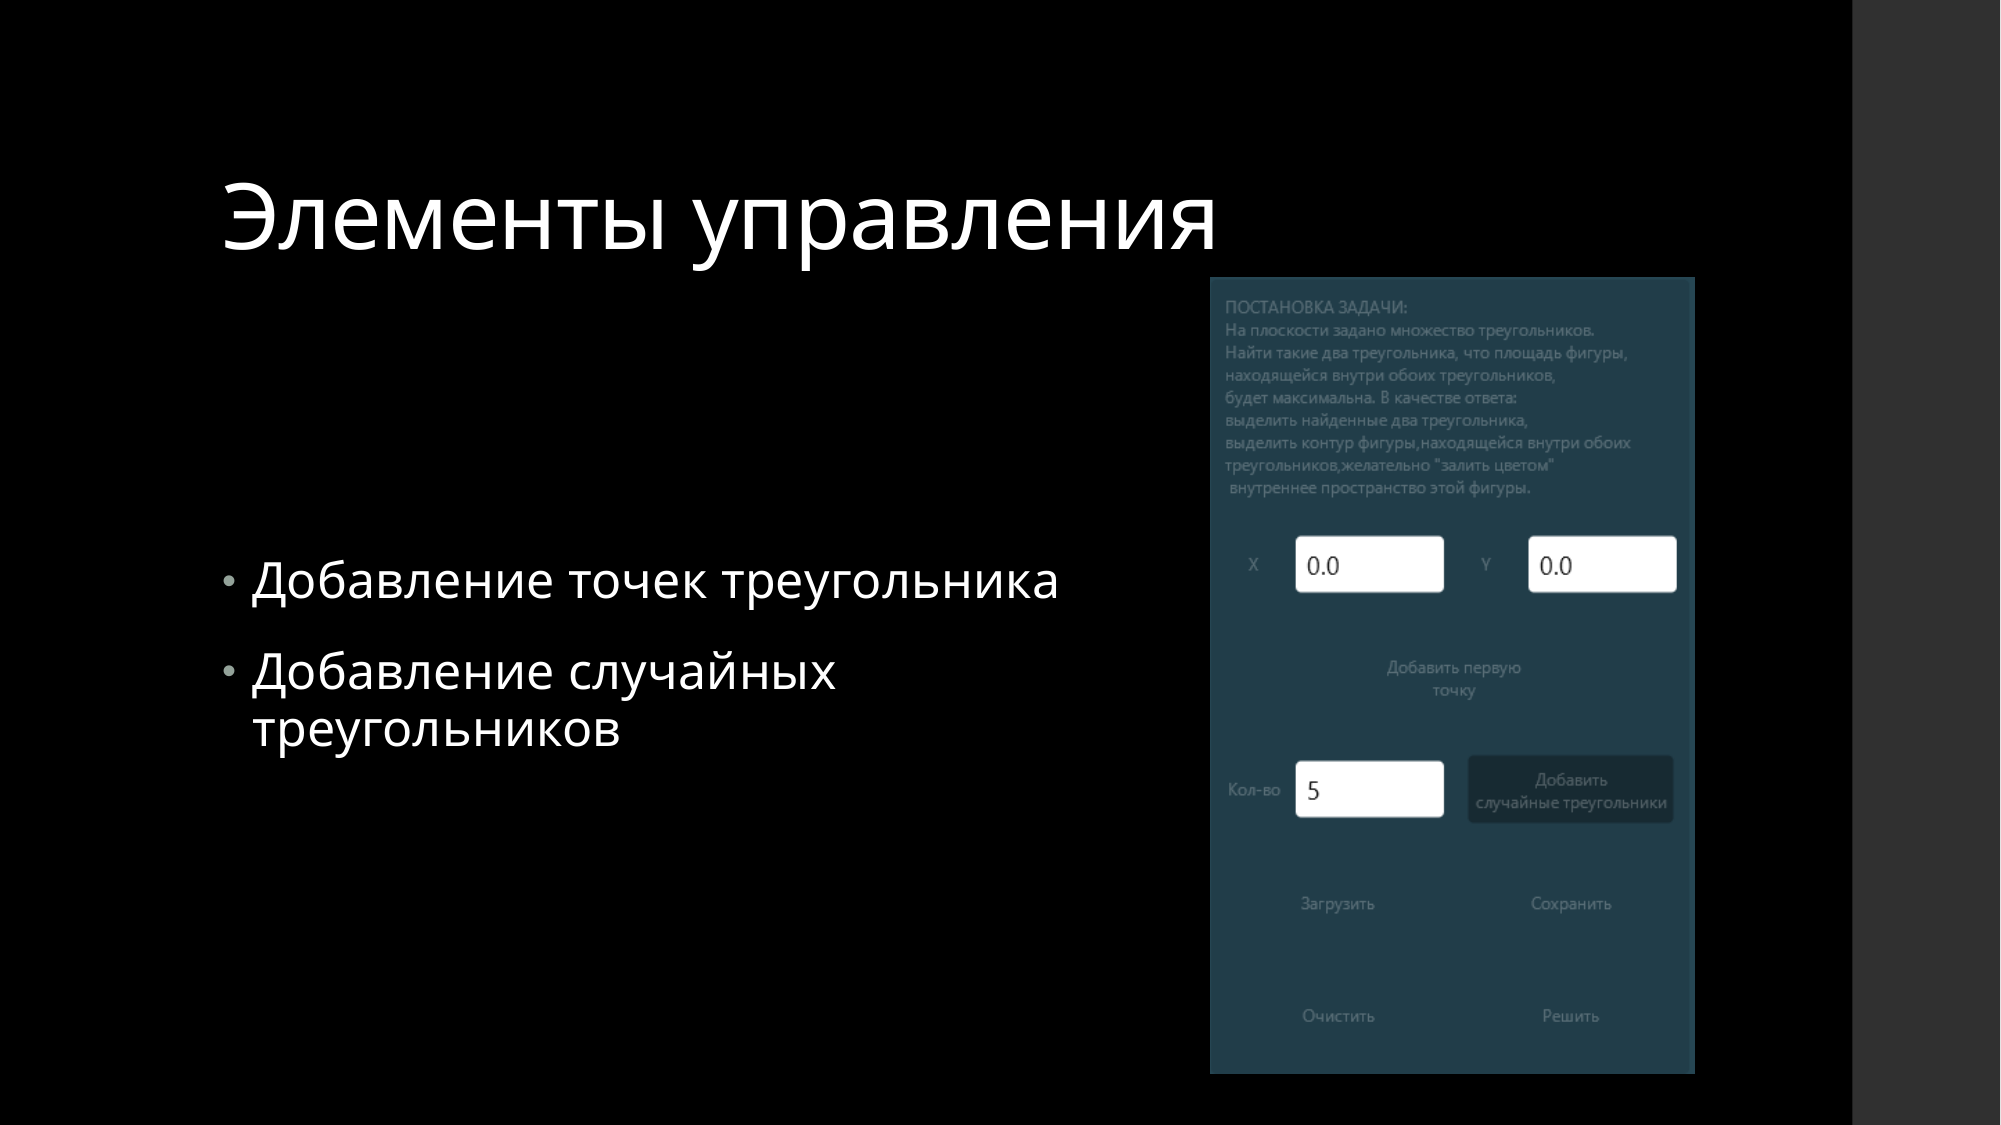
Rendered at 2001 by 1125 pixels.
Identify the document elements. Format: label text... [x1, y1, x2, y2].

list Добавление точек треугольника Добавление случайных треугольников [206, 545, 1159, 1125]
picture [1210, 277, 1695, 1075]
title Элементы управления [206, 60, 1797, 278]
